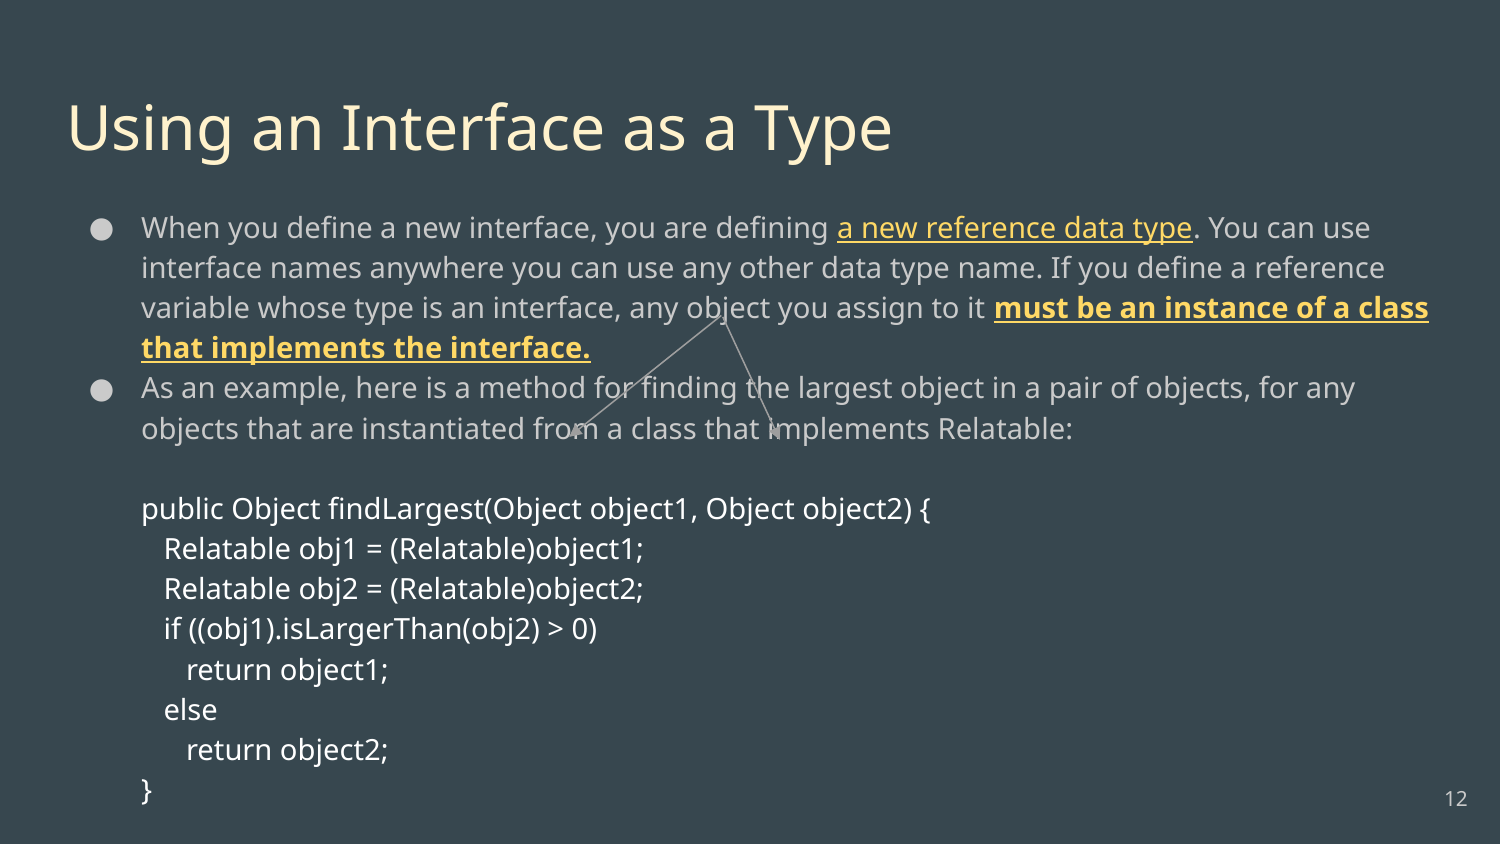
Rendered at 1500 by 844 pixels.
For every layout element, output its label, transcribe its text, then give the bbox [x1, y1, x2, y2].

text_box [722, 316, 780, 440]
slide_number ‹#› [1392, 767, 1483, 833]
title Using an Interface as a Type [51, 72, 1449, 167]
list When you define a new interface, you are defining a new reference data type. You can use interface names anywhere you can use any other data type name. If you define a reference variable whose type is an interface, any object you assign to it must be an instance of a class that implements the interface. As an example, here is a method for finding the largest object in a pair of objects, for any objects that are instantiated from a class that implements Relatable: public Object findLargest(Object object1, Object object2) { Relatable obj1 = (Relatable)object1; Relatable obj2 = (Relatable)object2; if ((obj1).isLargerThan(obj2) > 0) return object1; else return object2; } [51, 189, 1449, 750]
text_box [569, 315, 722, 438]
